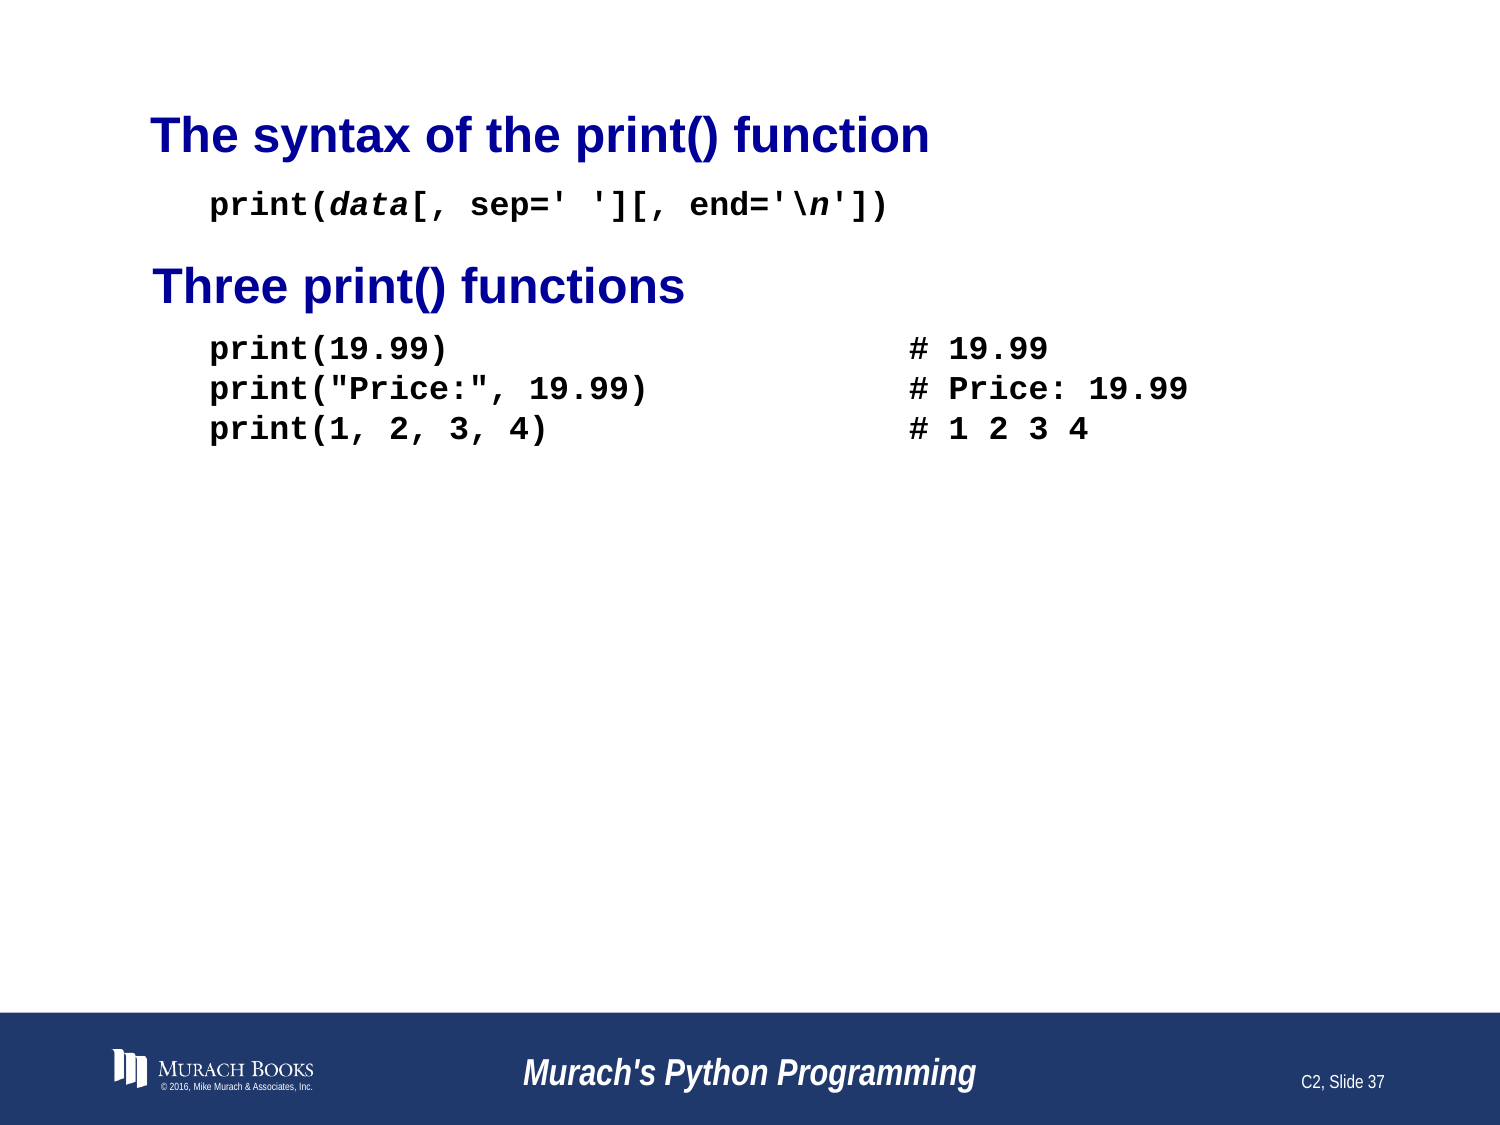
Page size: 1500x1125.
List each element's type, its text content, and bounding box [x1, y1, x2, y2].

title The syntax of the print() function [150, 102, 1350, 164]
footer © 2016, Mike Murach & Associates, Inc. [12, 1025, 463, 1100]
slide_number C2, Slide 37 [1087, 1025, 1400, 1100]
list print(data[, sep=' '][, end='\n']) Three print() functions print(19.99) # 19.99 print("Price:", 19.99) # Price: 19.99 print(1, 2, 3, 4) # 1 2 3 4 [137, 174, 1350, 975]
slide_number Murach's Python Programming [463, 1025, 1050, 1100]
